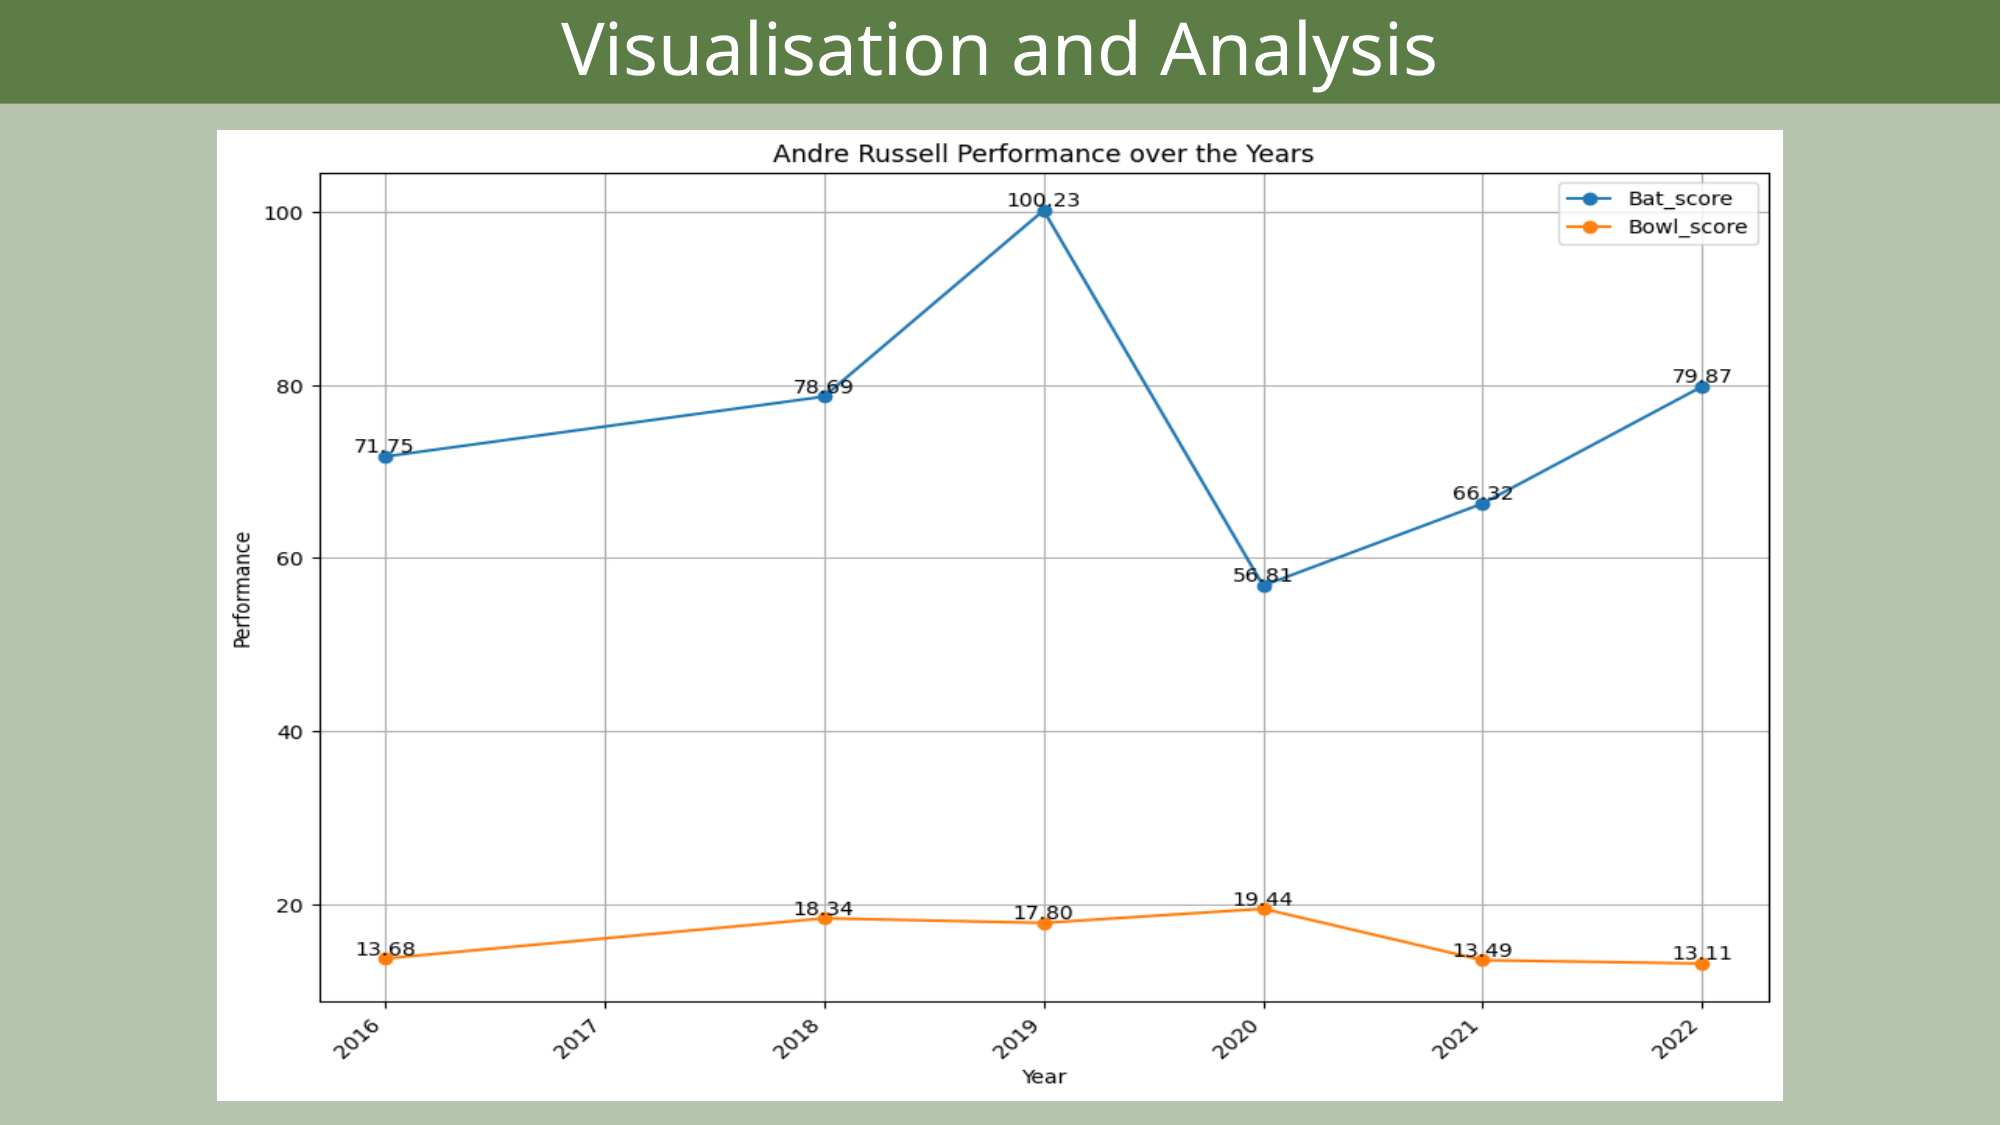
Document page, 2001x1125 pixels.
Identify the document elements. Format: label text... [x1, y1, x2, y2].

picture [216, 130, 1783, 1102]
title Visualisation and Analysis [0, 0, 2000, 104]
